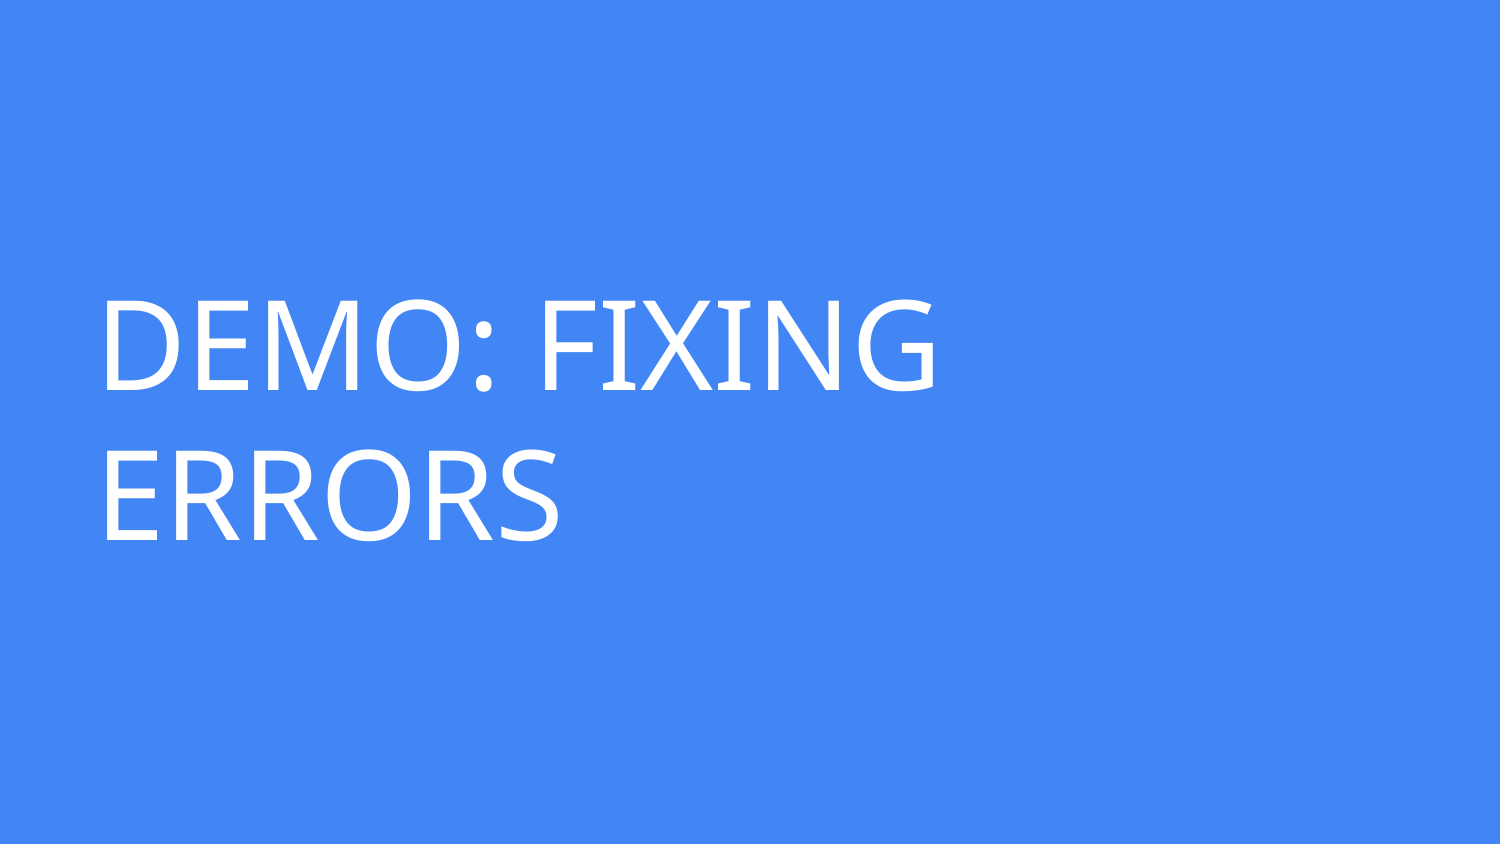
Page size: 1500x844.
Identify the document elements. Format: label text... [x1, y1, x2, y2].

title DEMO: FIXING ERRORS [80, 80, 1102, 752]
